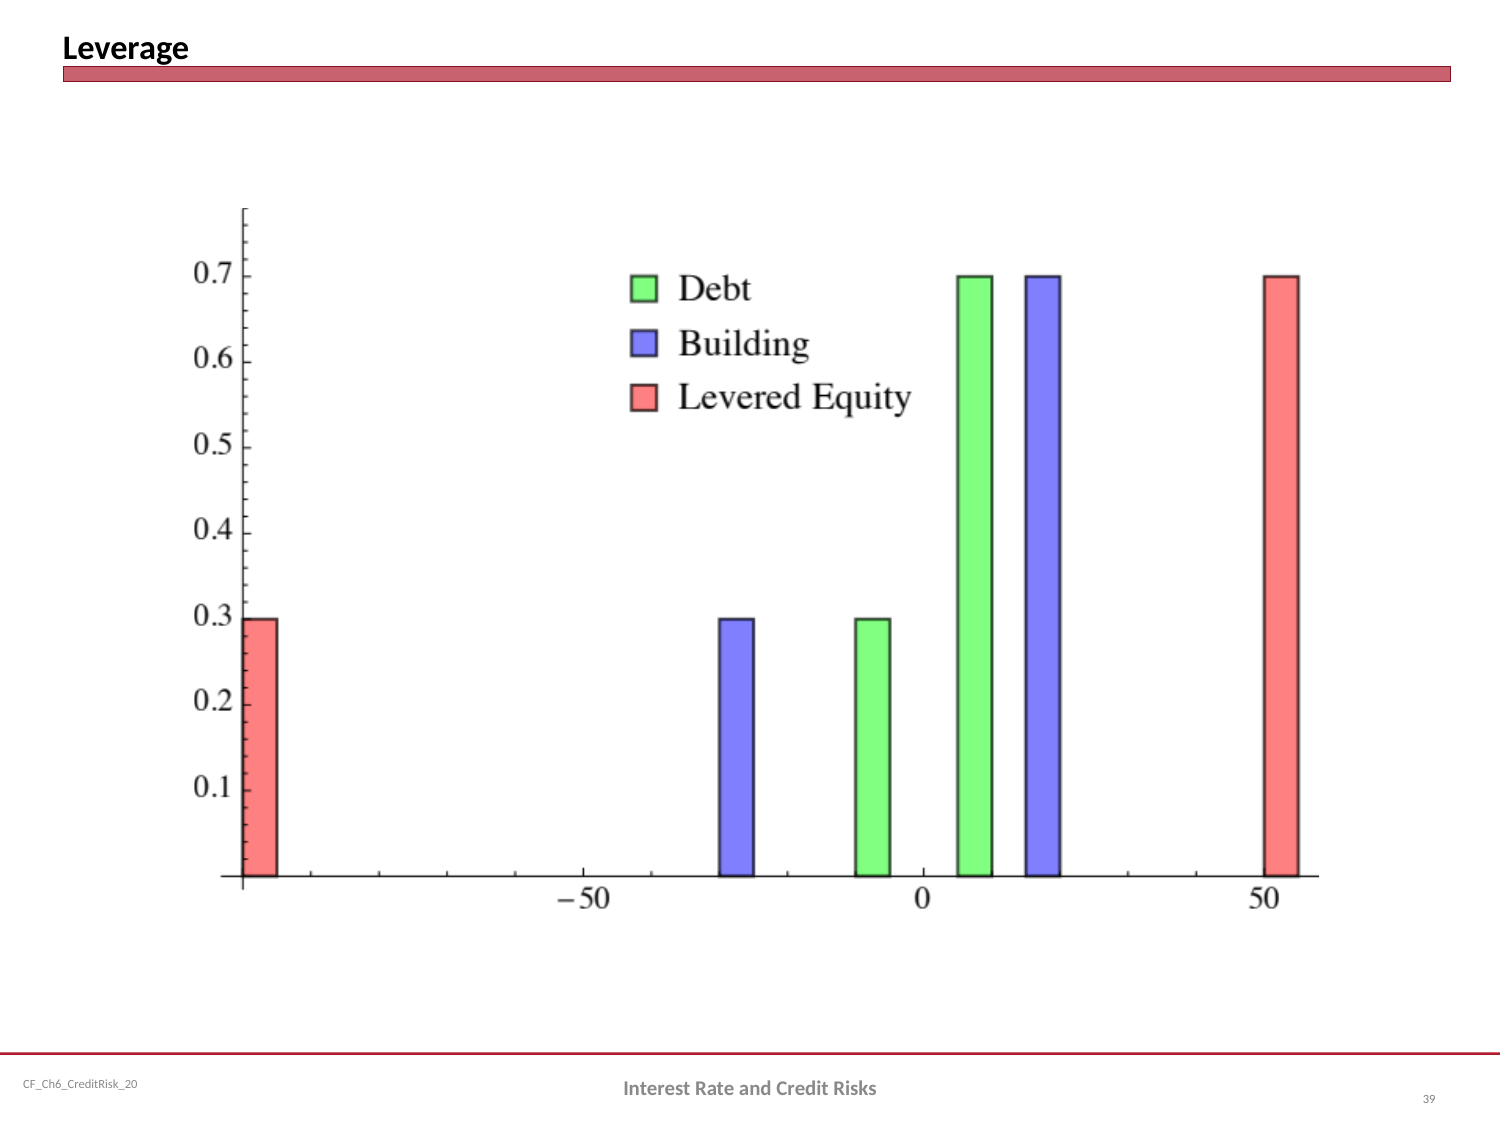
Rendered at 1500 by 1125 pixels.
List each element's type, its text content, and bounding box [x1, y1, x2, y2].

title Leverage [62, 6, 1451, 67]
footer Interest Rate and Credit Risks [512, 1056, 988, 1117]
slide_number 39 [1375, 1061, 1451, 1122]
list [193, 208, 1320, 920]
